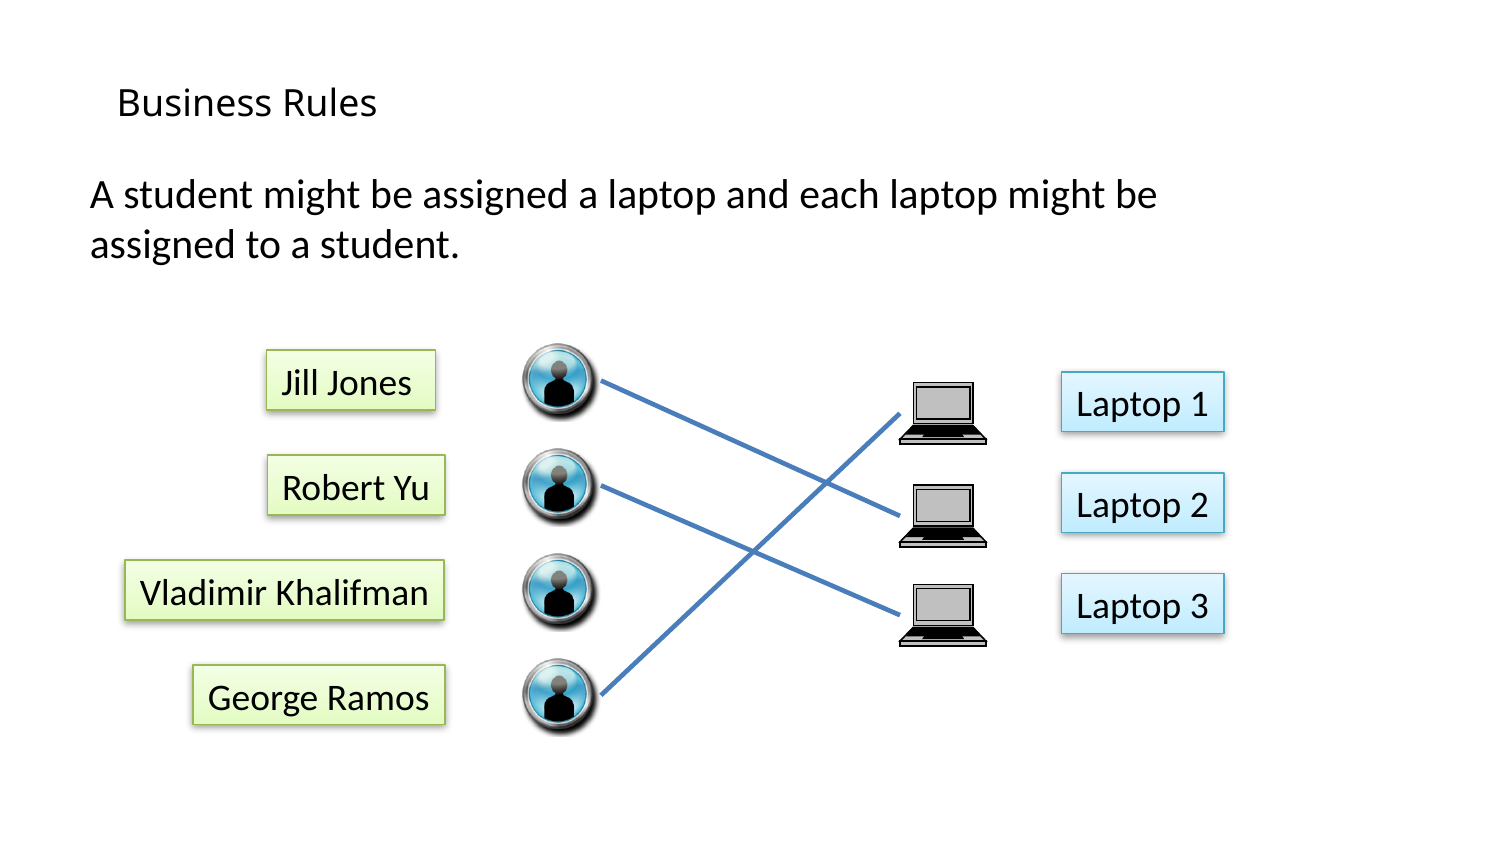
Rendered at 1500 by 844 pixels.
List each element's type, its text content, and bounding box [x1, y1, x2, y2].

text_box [1060, 371, 1226, 635]
text_box Business Rules [101, 71, 393, 132]
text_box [600, 402, 914, 696]
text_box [600, 380, 914, 402]
text_box A student might be assigned a laptop and each laptop might be assigned to a student. [75, 159, 1325, 275]
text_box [917, 382, 987, 647]
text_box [518, 339, 602, 737]
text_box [122, 349, 447, 726]
